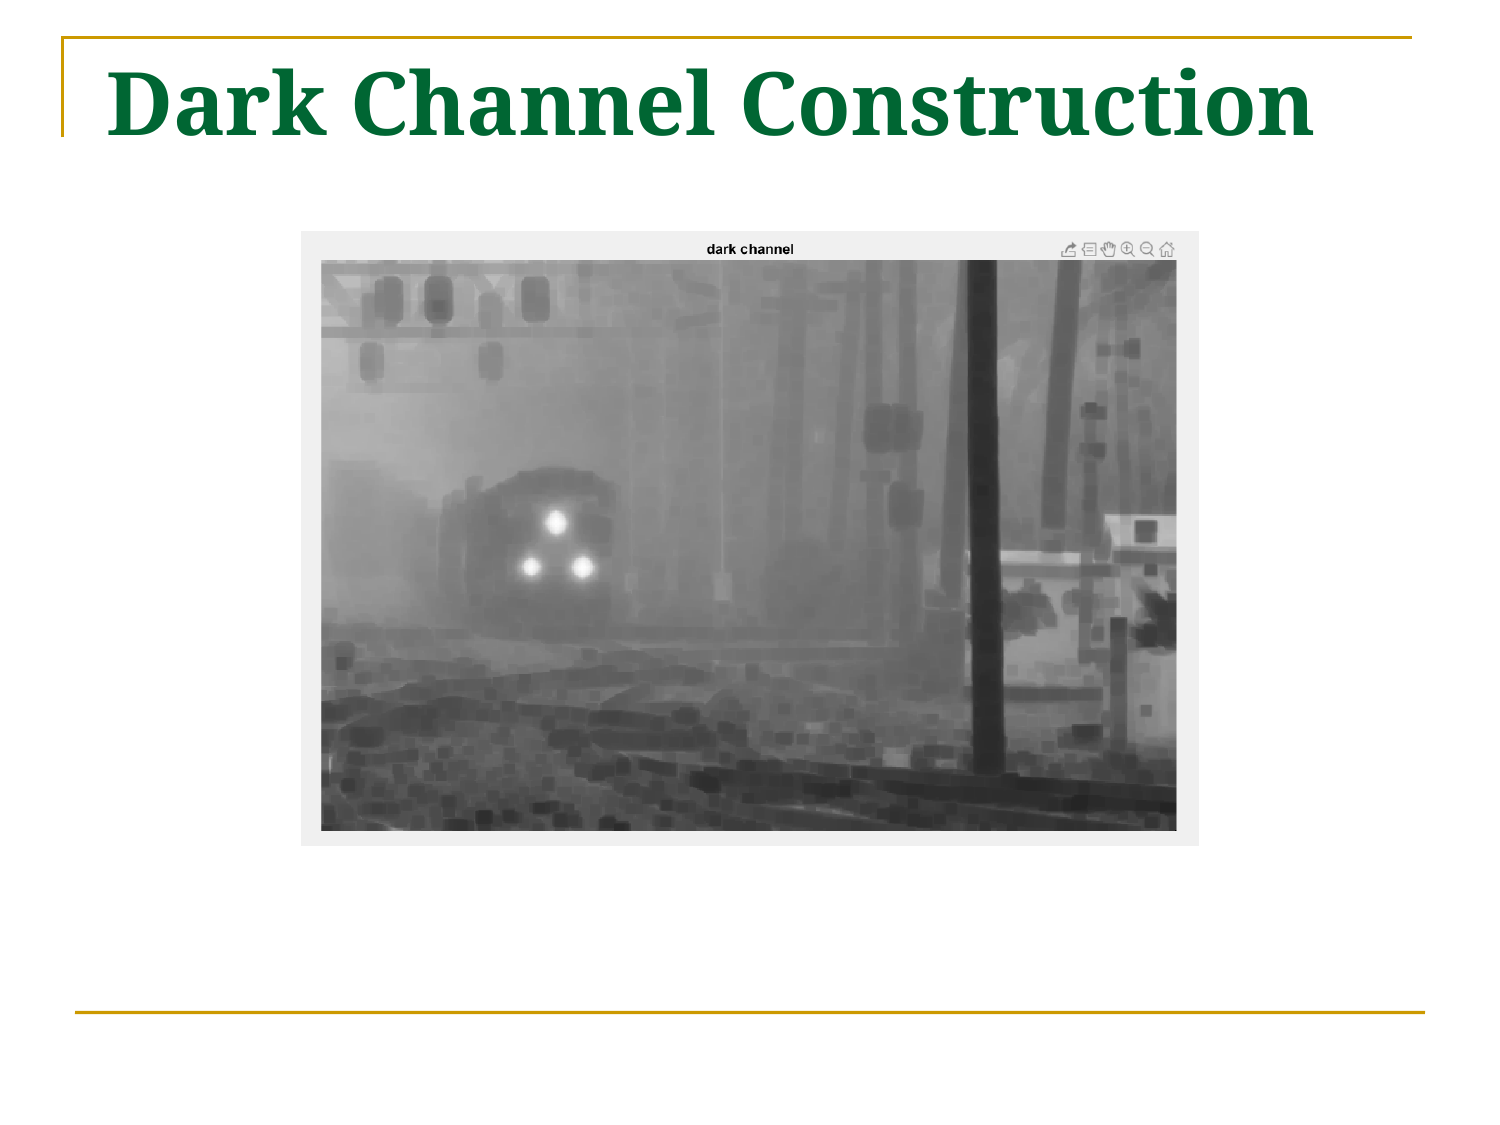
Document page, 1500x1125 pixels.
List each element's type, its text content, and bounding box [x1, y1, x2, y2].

title Dark Channel Construction [91, 59, 1442, 247]
picture [300, 231, 1200, 847]
